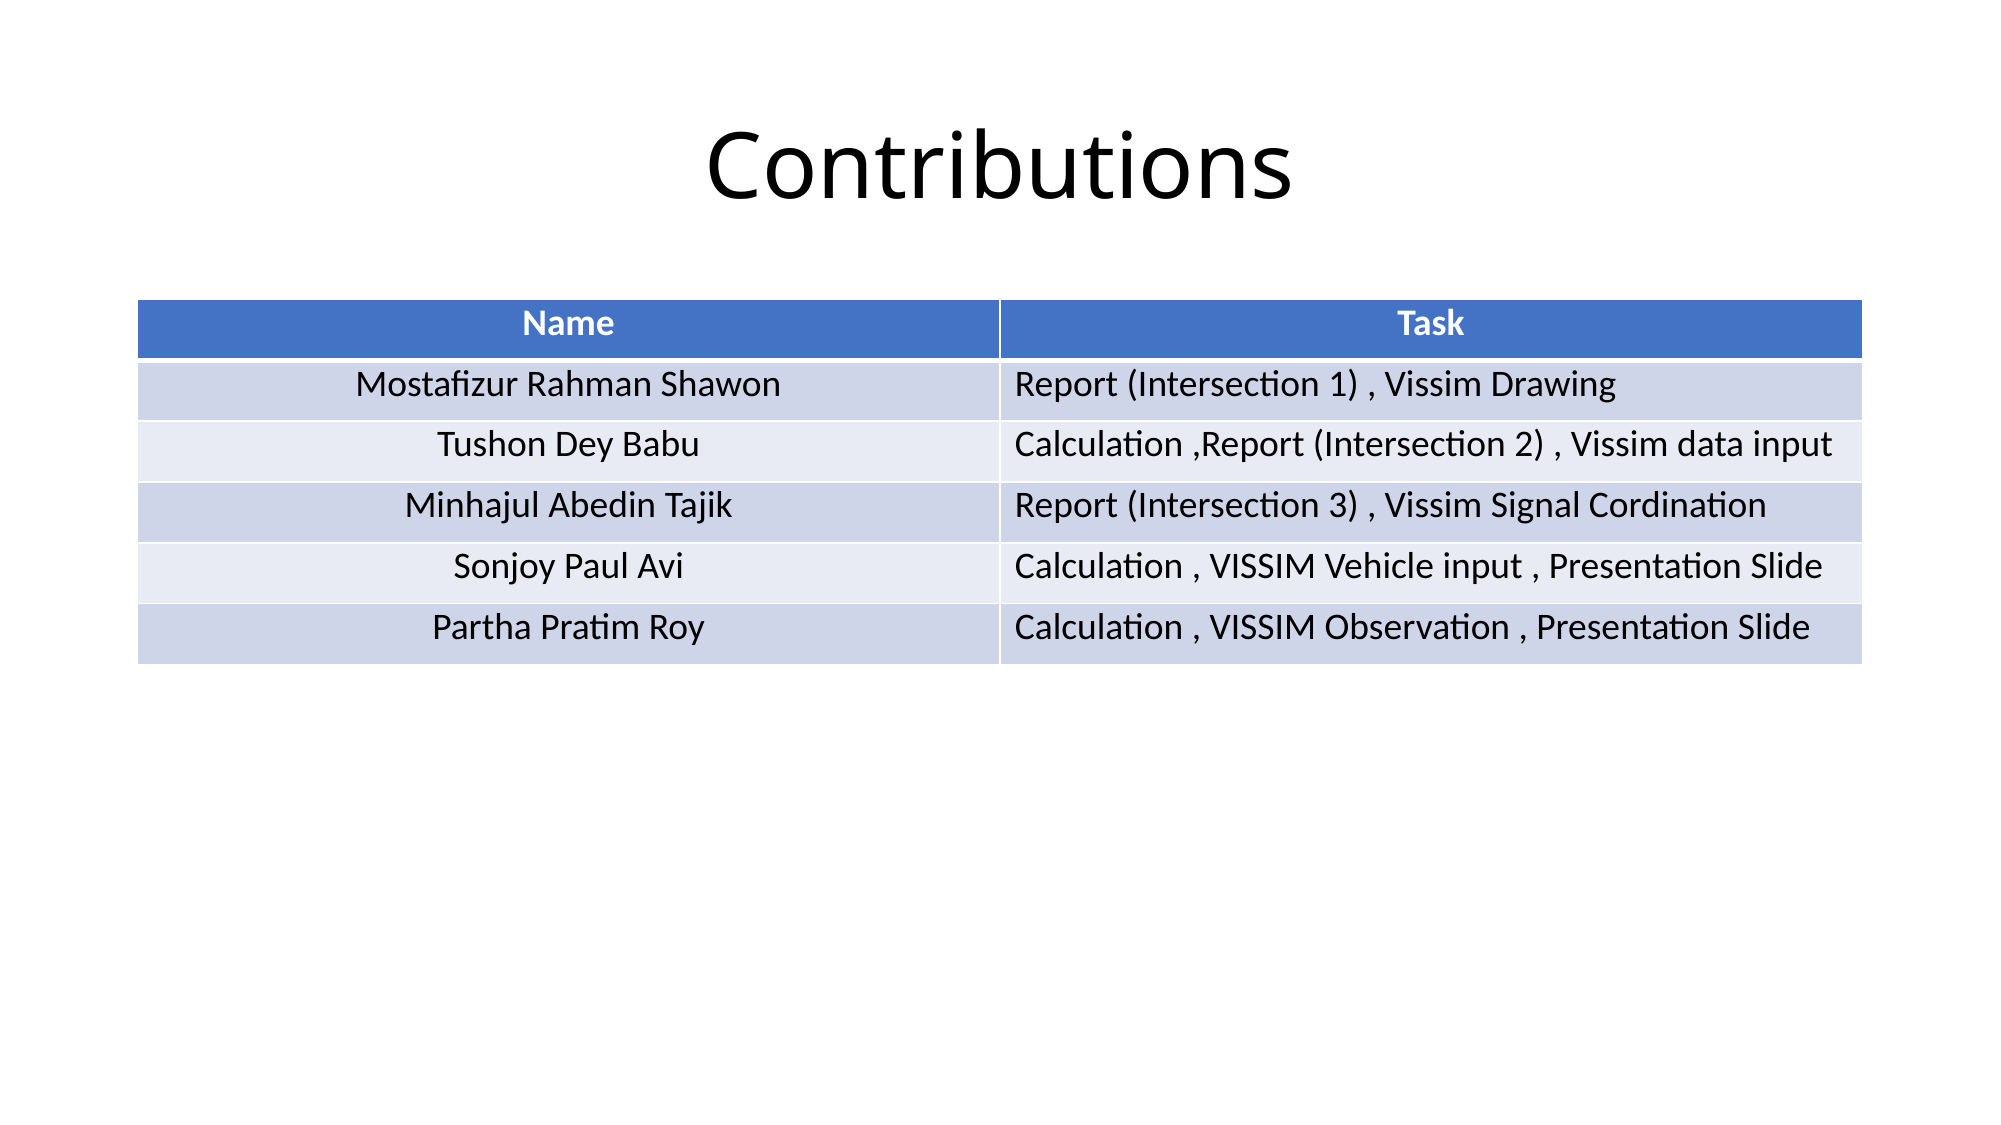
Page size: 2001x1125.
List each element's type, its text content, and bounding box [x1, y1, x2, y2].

table_cell Report (Intersection 1) , Vissim Drawing [1001, 363, 1862, 420]
table_header Name [138, 300, 999, 358]
table_cell Calculation ,Report (Intersection 2) , Vissim data input [1001, 422, 1862, 481]
table_cell Sonjoy Paul Avi [138, 544, 999, 603]
table_header Task [1001, 300, 1862, 358]
table_cell Tushon Dey Babu [138, 422, 999, 481]
table_cell Mostafizur Rahman Shawon [138, 363, 999, 420]
table_cell Calculation , VISSIM Observation , Presentation Slide [1001, 604, 1862, 664]
table_cell Minhajul Abedin Tajik [138, 483, 999, 542]
table_cell Report (Intersection 3) , Vissim Signal Cordination [1001, 483, 1862, 542]
table_cell Calculation , VISSIM Vehicle input , Presentation Slide [1001, 544, 1862, 603]
title Contributions [137, 59, 1863, 278]
table_cell Partha Pratim Roy [138, 604, 999, 664]
